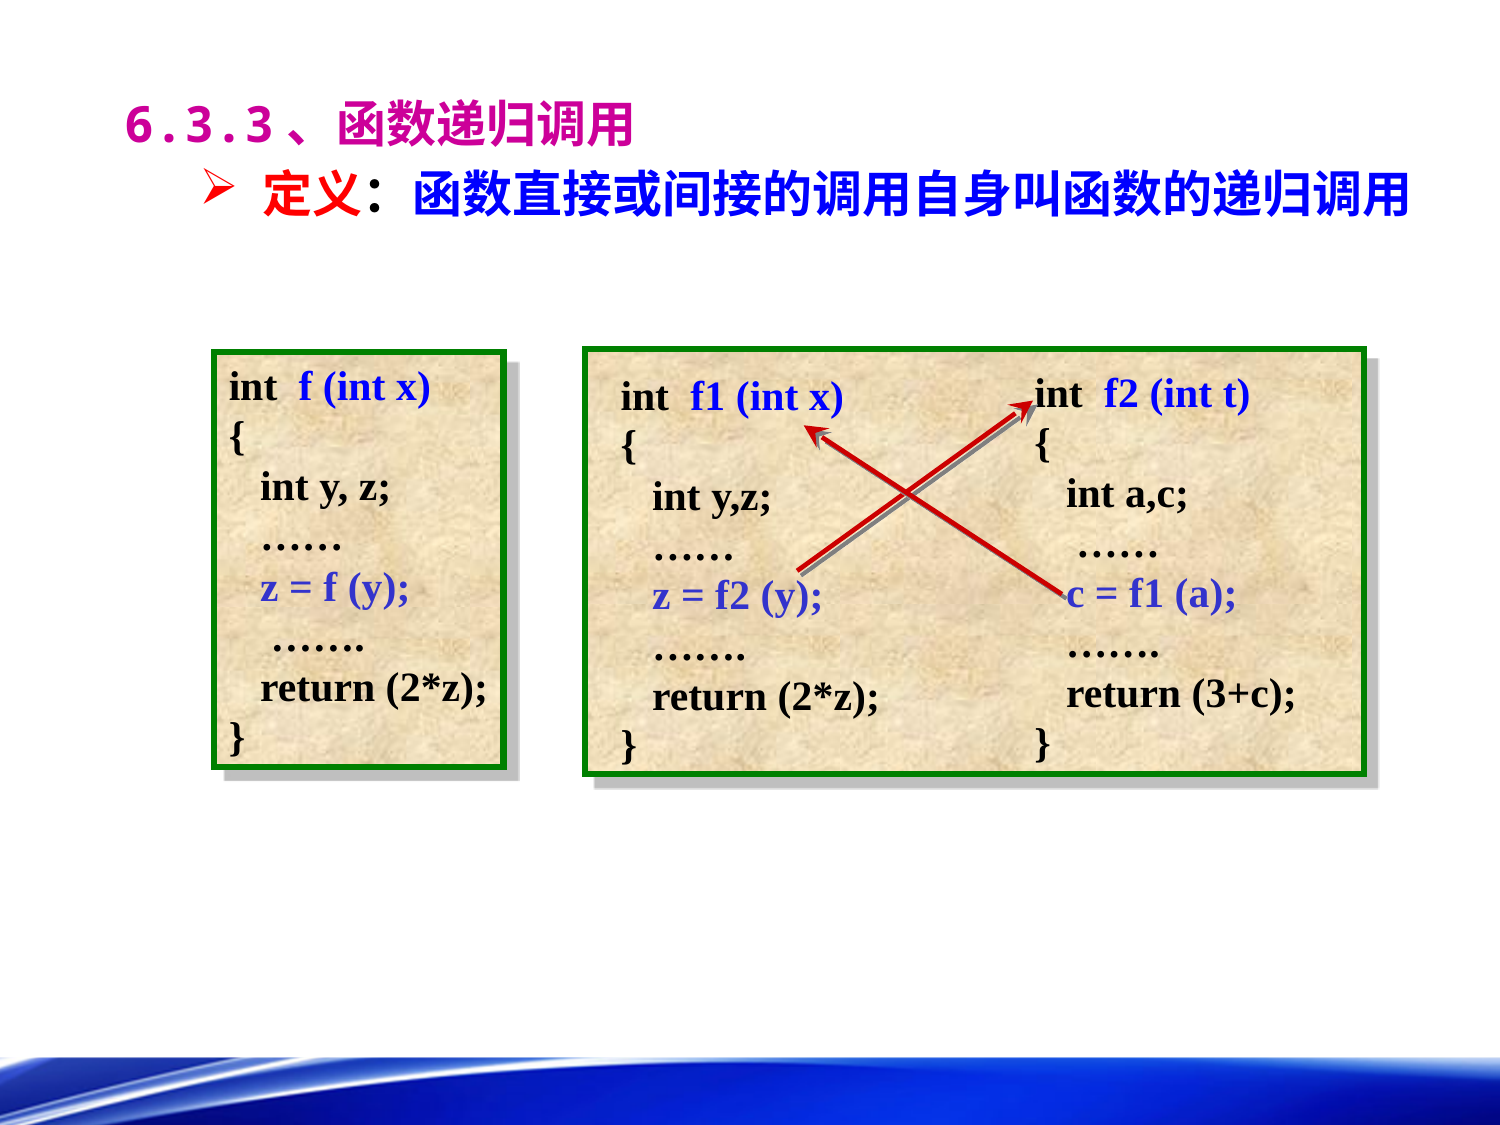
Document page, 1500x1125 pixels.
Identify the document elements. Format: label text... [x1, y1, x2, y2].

text_box 6.3.3、函数递归调用 定义：函数直接或间接的调用自身叫函数的递归调用 [34, 85, 1435, 237]
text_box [584, 348, 1365, 777]
text_box int f (int x) { int y, z; …… z = f (y); ……. return (2*z); } [214, 351, 504, 767]
picture [0, 1057, 1500, 1125]
